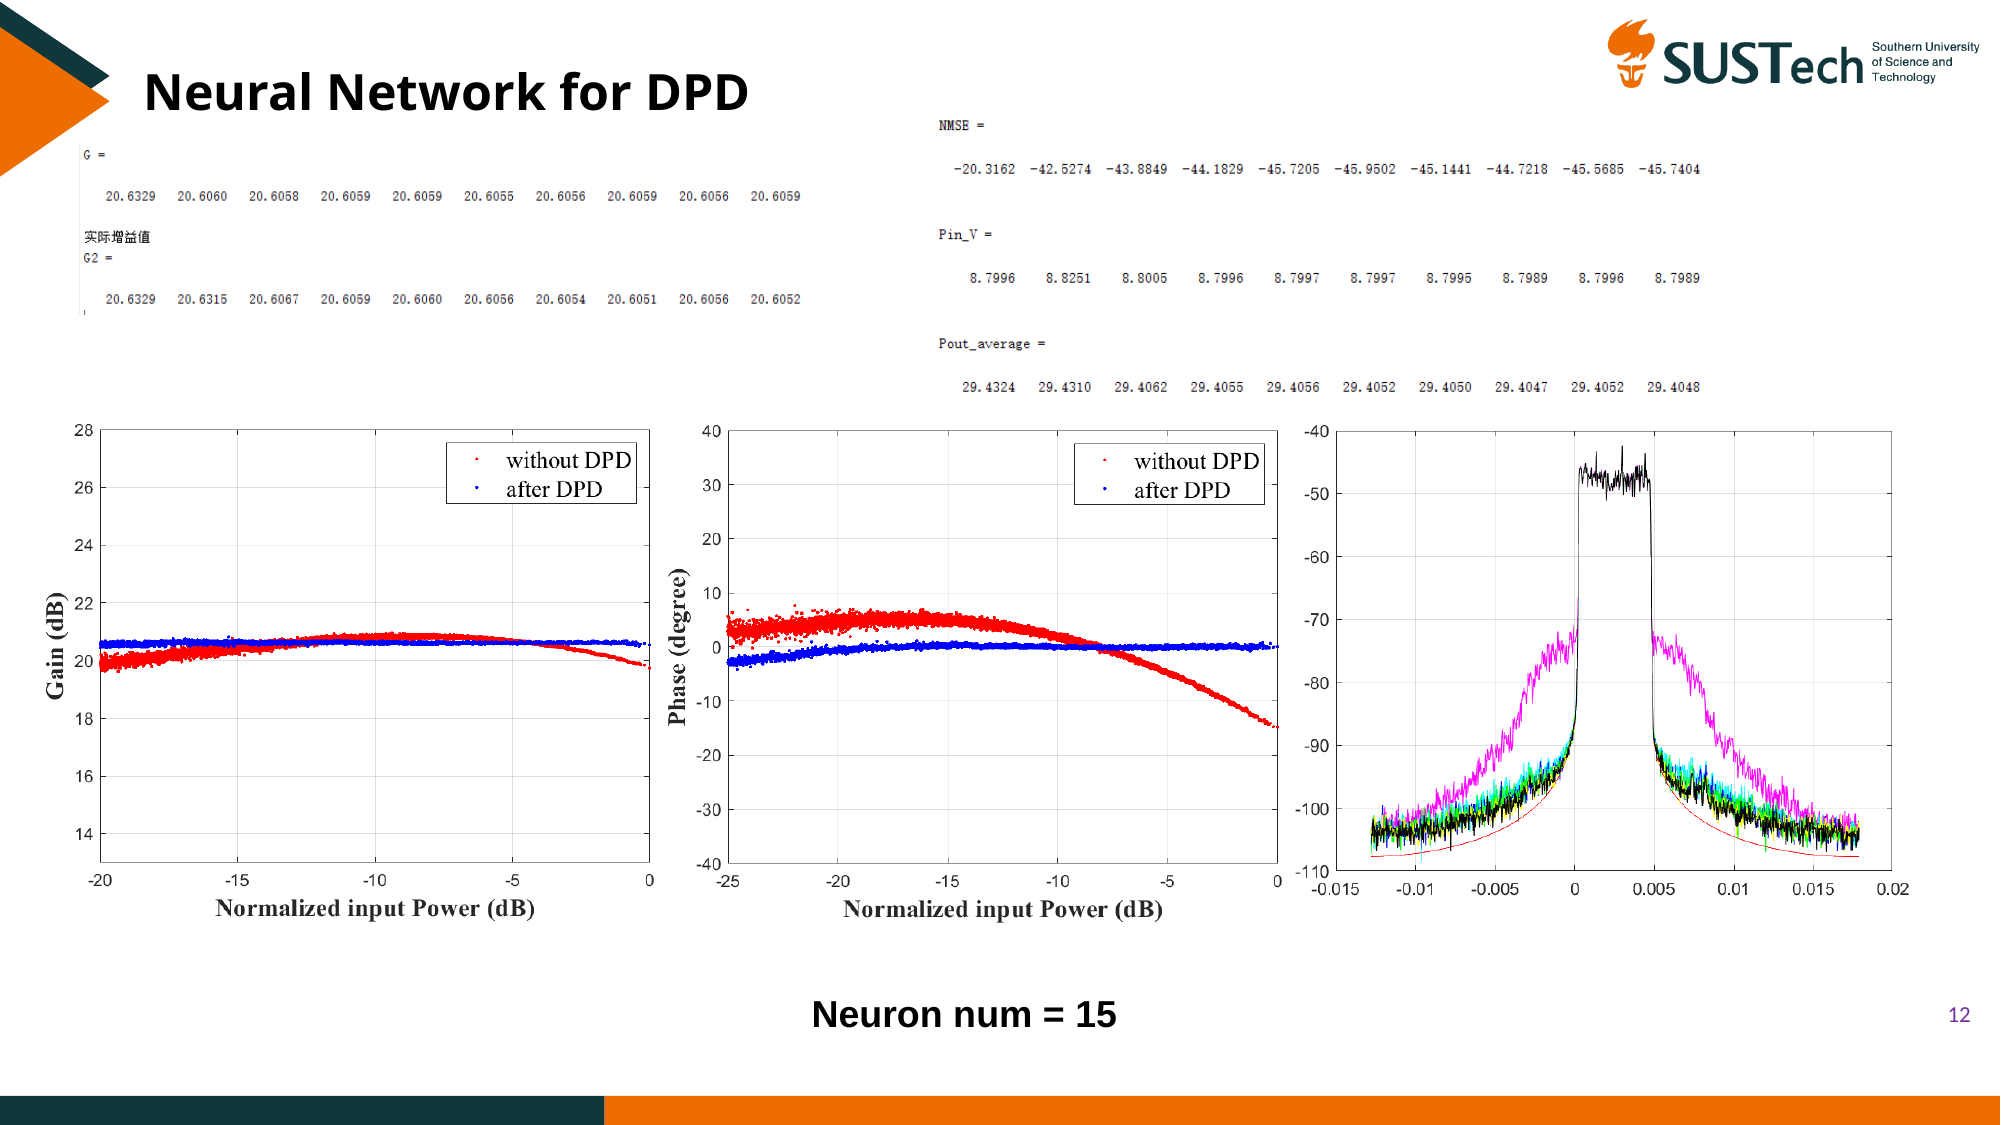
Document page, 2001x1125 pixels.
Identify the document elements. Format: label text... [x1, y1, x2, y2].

picture [936, 116, 1709, 406]
picture [1599, 14, 1988, 100]
picture [1293, 422, 1910, 897]
picture [44, 421, 655, 923]
text_box Neuron num = 15 [796, 983, 1204, 1043]
picture [666, 422, 1283, 924]
text_box Neural Network for DPD [128, 53, 1191, 129]
slide_number 12 [1535, 983, 1986, 1043]
picture [79, 144, 814, 315]
